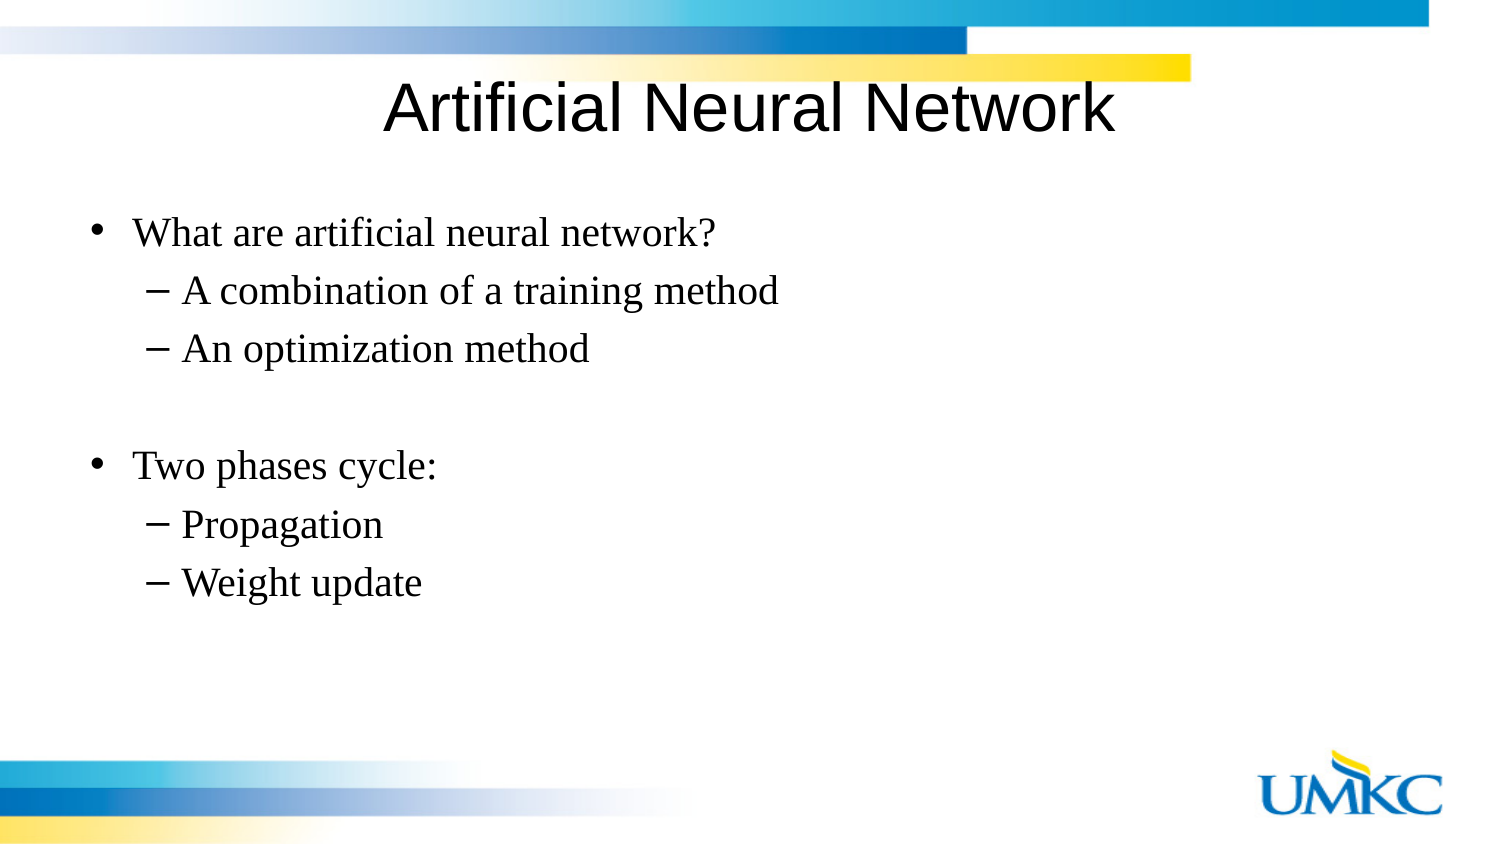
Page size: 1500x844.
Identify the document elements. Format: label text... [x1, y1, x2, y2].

picture [0, 0, 1500, 844]
list What are artificial neural network? A combination of a training method An optimization method Two phases cycle: Propagation Weight update [75, 196, 1425, 754]
title Artificial Neural Network [75, 33, 1425, 175]
